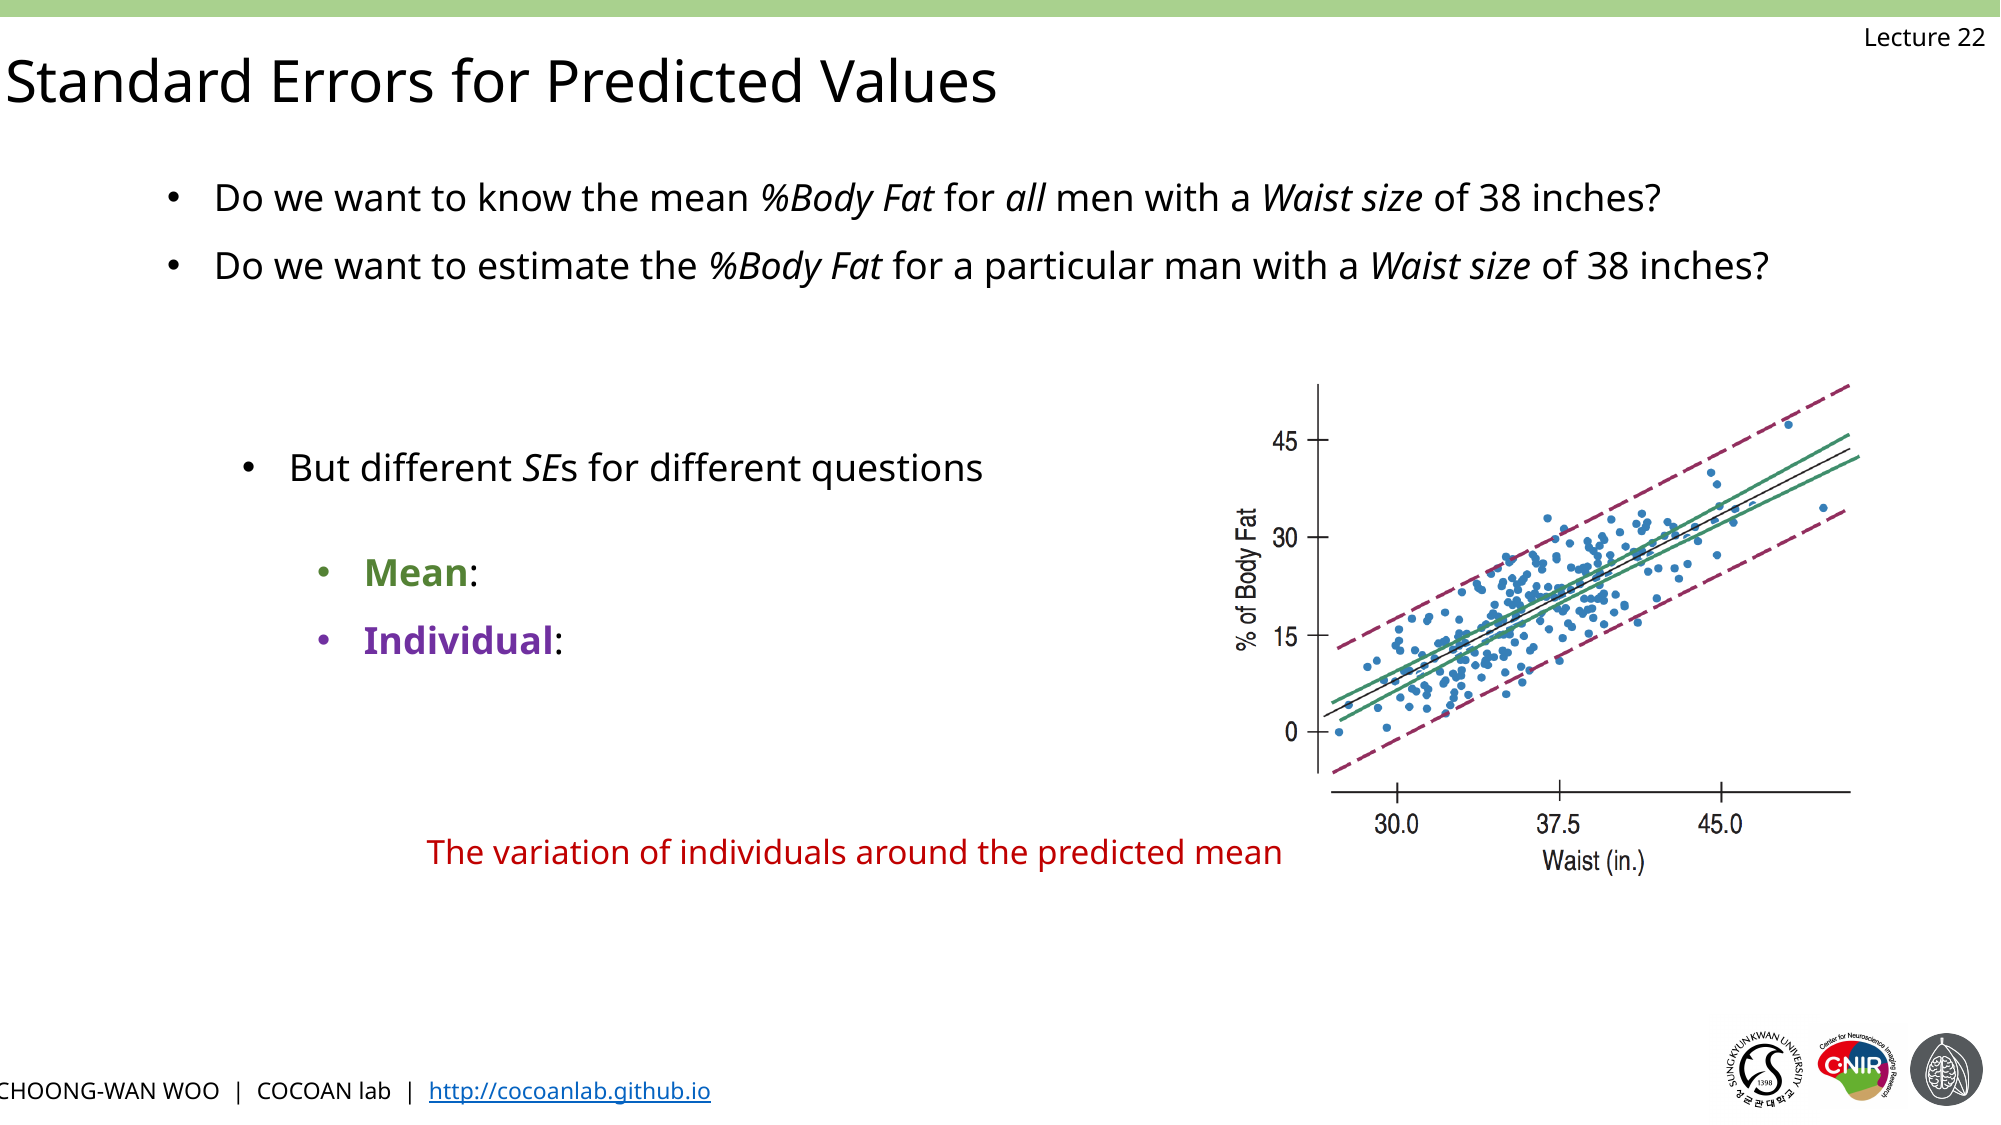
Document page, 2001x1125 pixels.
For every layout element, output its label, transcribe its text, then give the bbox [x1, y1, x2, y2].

picture [1209, 345, 1873, 887]
text_box The variation of individuals around the predicted mean [411, 824, 1209, 879]
text_box Standard Errors for Predicted Values [0, 36, 1014, 122]
text_box CHOONG-WAN WOO | COCOAN lab | http://cocoanlab.github.io [0, 1069, 727, 1116]
text_box Lecture 22 [1623, 13, 2000, 59]
text_box [0, 0, 2000, 18]
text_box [1709, 1014, 1983, 1125]
